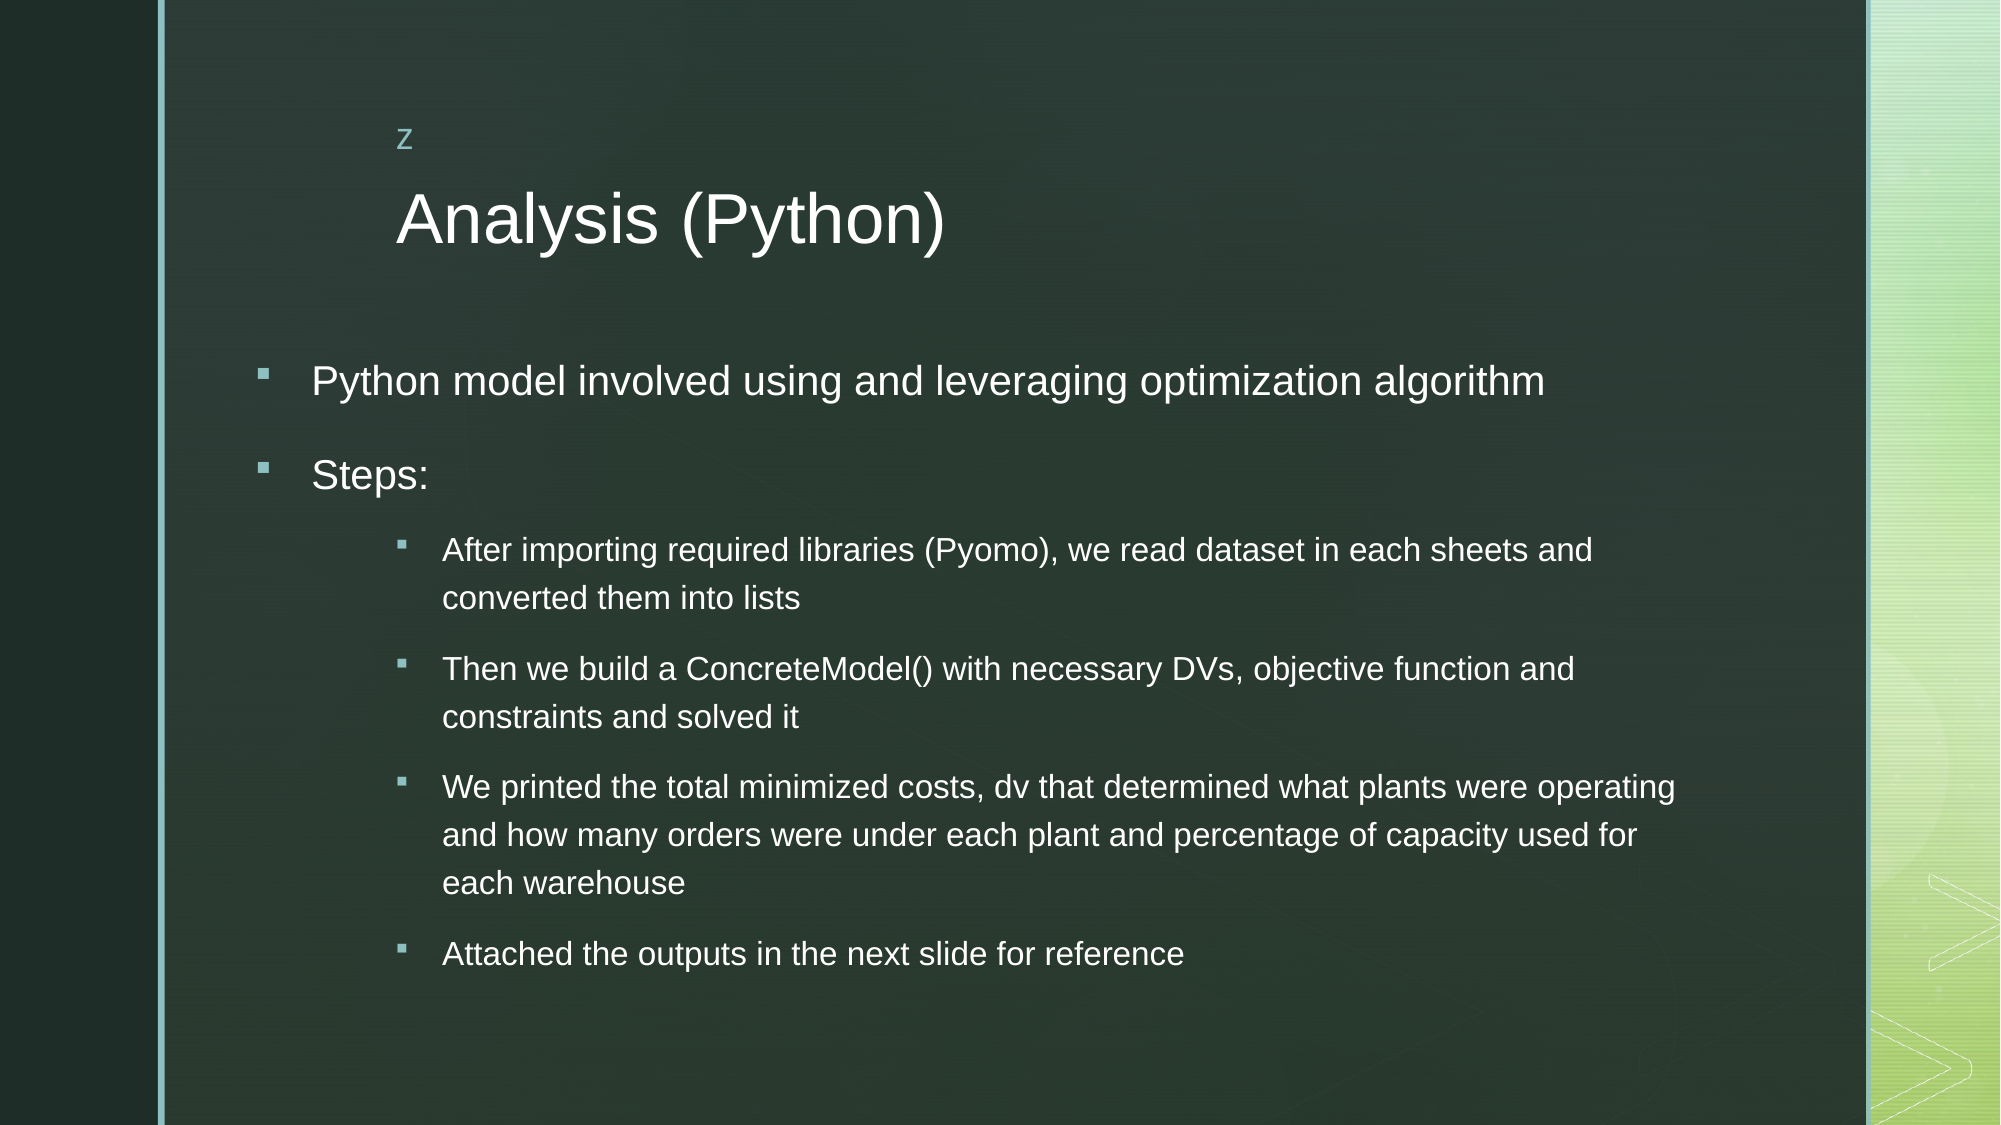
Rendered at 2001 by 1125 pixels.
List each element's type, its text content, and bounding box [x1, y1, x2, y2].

title Analysis (Python) [381, 132, 1734, 310]
picture [1871, 0, 2001, 1125]
list Python model involved using and leveraging optimization algorithm Steps: After importing required libraries (Pyomo), we read dataset in each sheets and converted them into lists Then we build a ConcreteModel() with necessary DVs, objective function and constraints and solved it We printed the total minimized costs, dv that determined what plants were operating and how many orders were under each plant and percentage of capacity used for each warehouse Attached the outputs in the next slide for reference [239, 336, 1734, 993]
